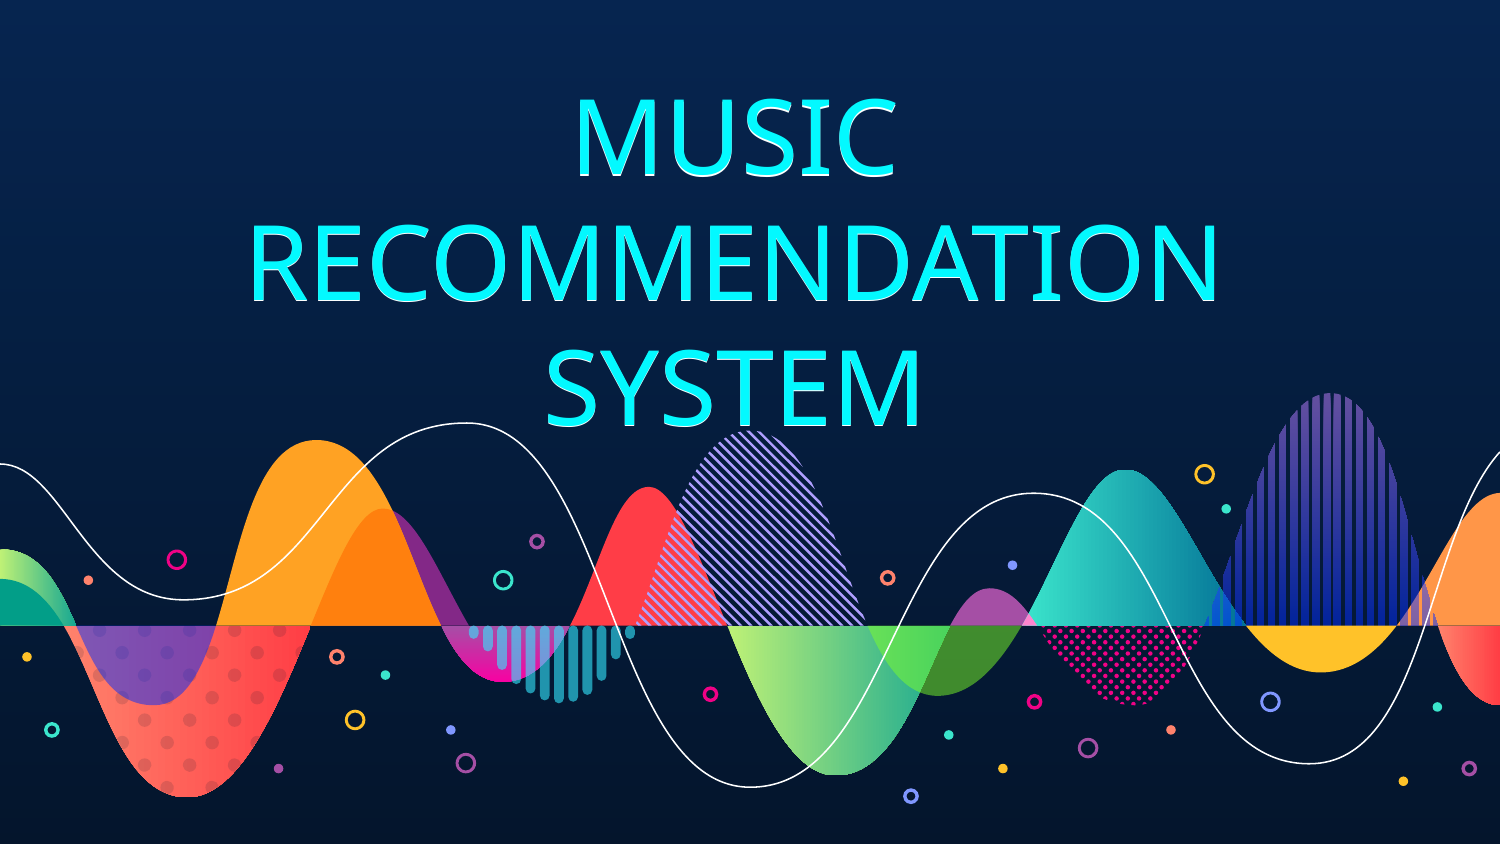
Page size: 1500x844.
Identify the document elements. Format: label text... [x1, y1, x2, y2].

text_box MUSIC RECOMMENDATION SYSTEM [229, 63, 1241, 454]
